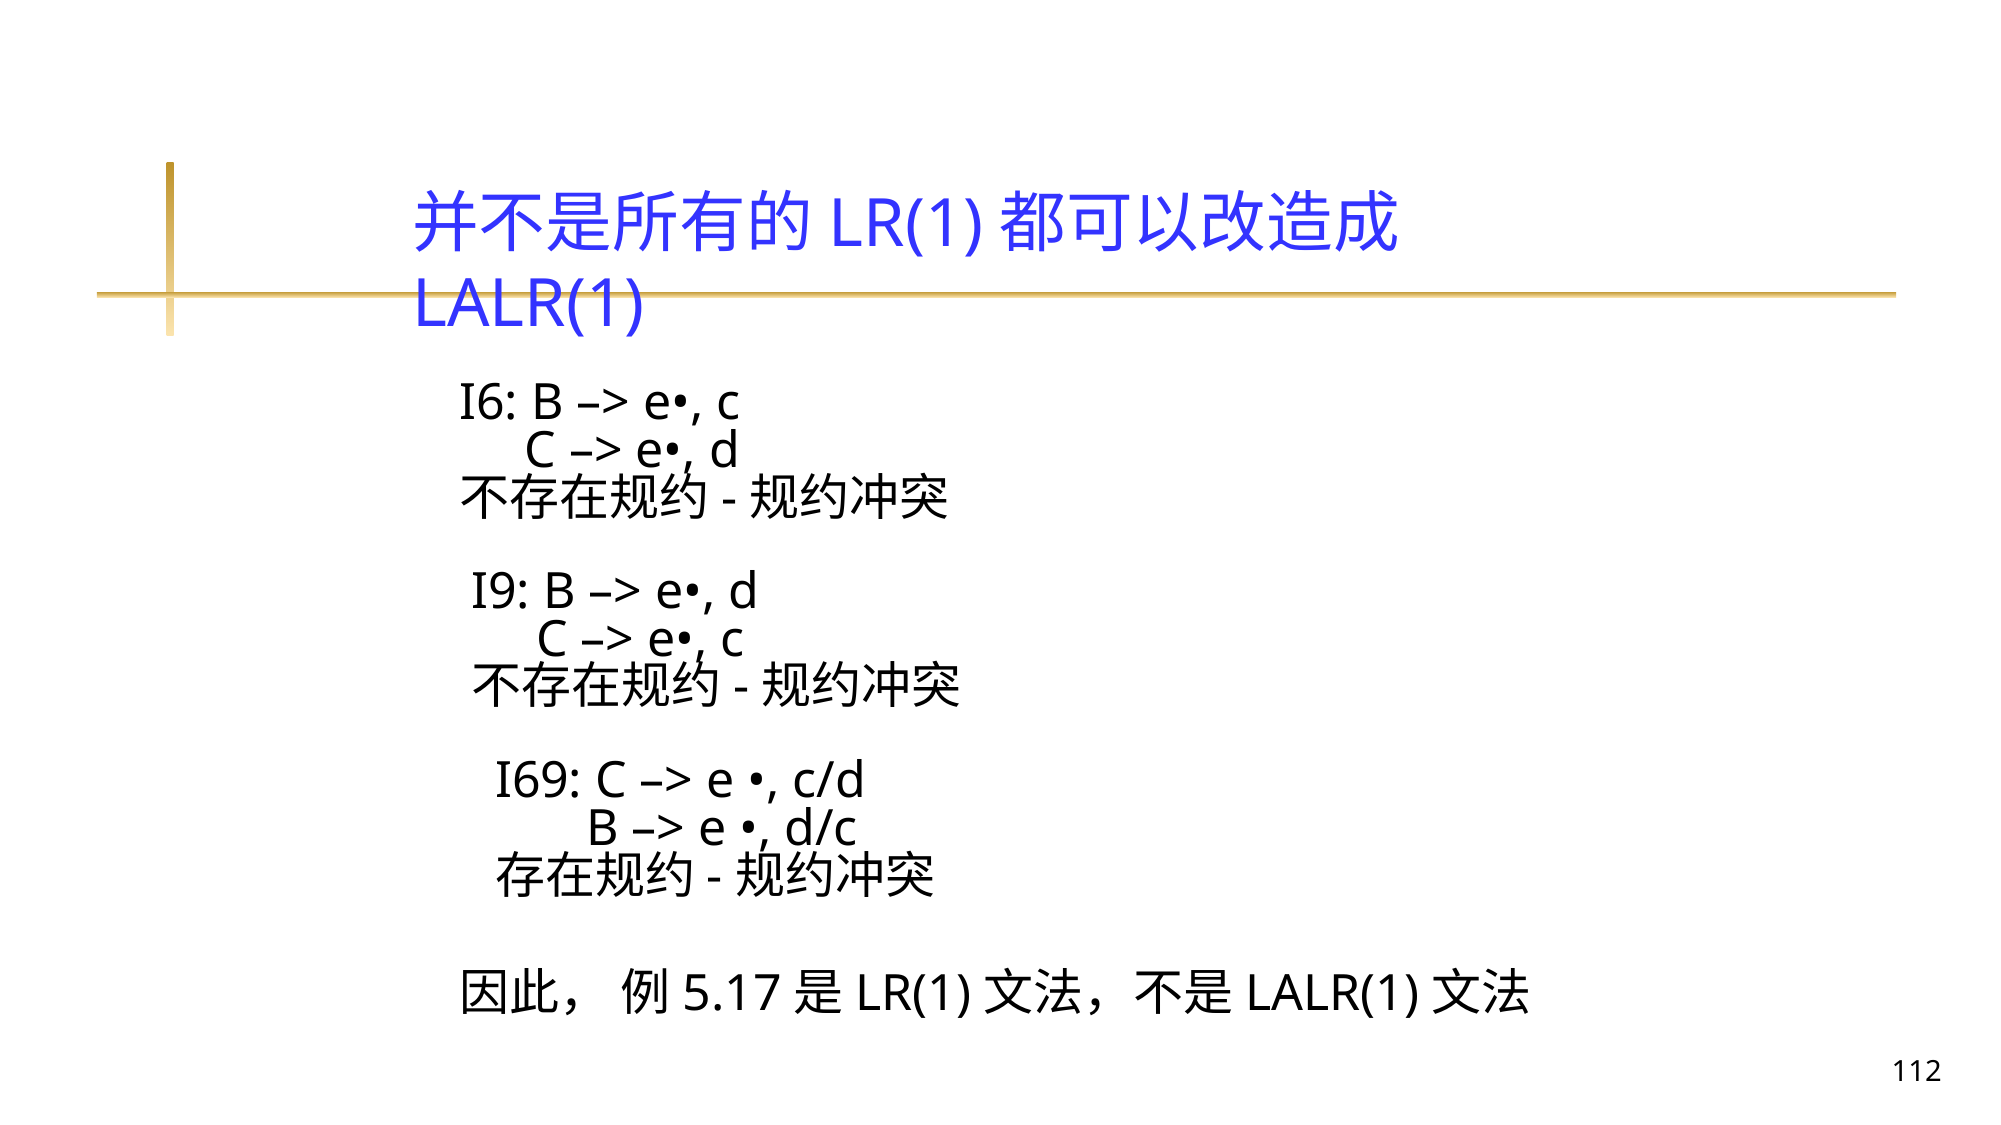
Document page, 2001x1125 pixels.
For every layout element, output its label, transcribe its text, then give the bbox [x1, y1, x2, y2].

text_box I69: C –> e •, c/d B –> e •, d/c 存在规约-规约冲突 [480, 751, 1231, 910]
text_box 并不是所有的LR(1)都可以改造成LALR(1) [397, 172, 1615, 348]
text_box 因此， 例5.17是LR(1)文法，不是LALR(1)文法 [444, 964, 1567, 1028]
text_box I6: B –> e•, c C –> e•, d 不存在规约-规约冲突 [444, 373, 1195, 533]
slide_number 112 [1540, 1023, 1958, 1100]
text_box I9: B –> e•, d C –> e•, c 不存在规约-规约冲突 [456, 562, 1207, 722]
